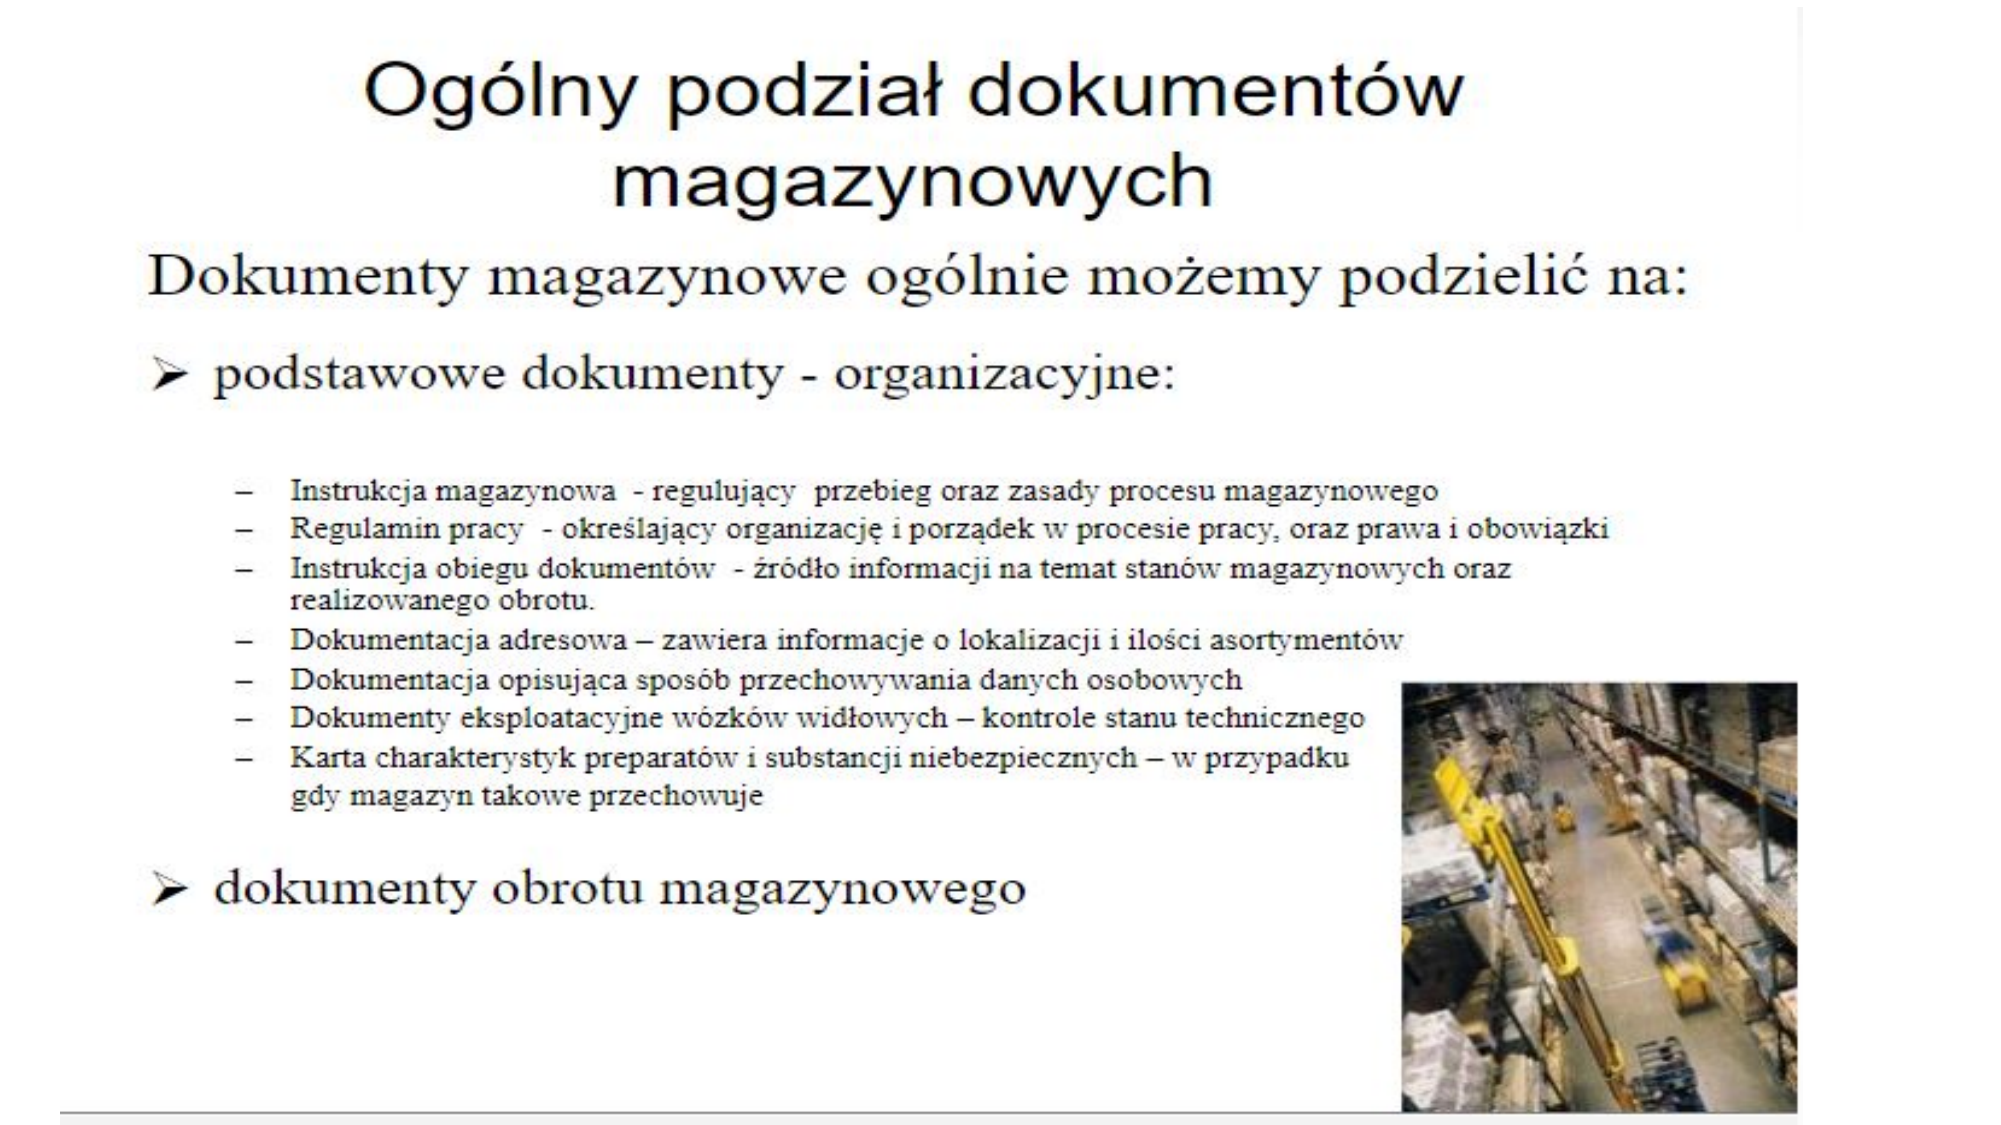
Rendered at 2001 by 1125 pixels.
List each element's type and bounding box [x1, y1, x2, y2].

picture [60, 7, 1803, 1125]
